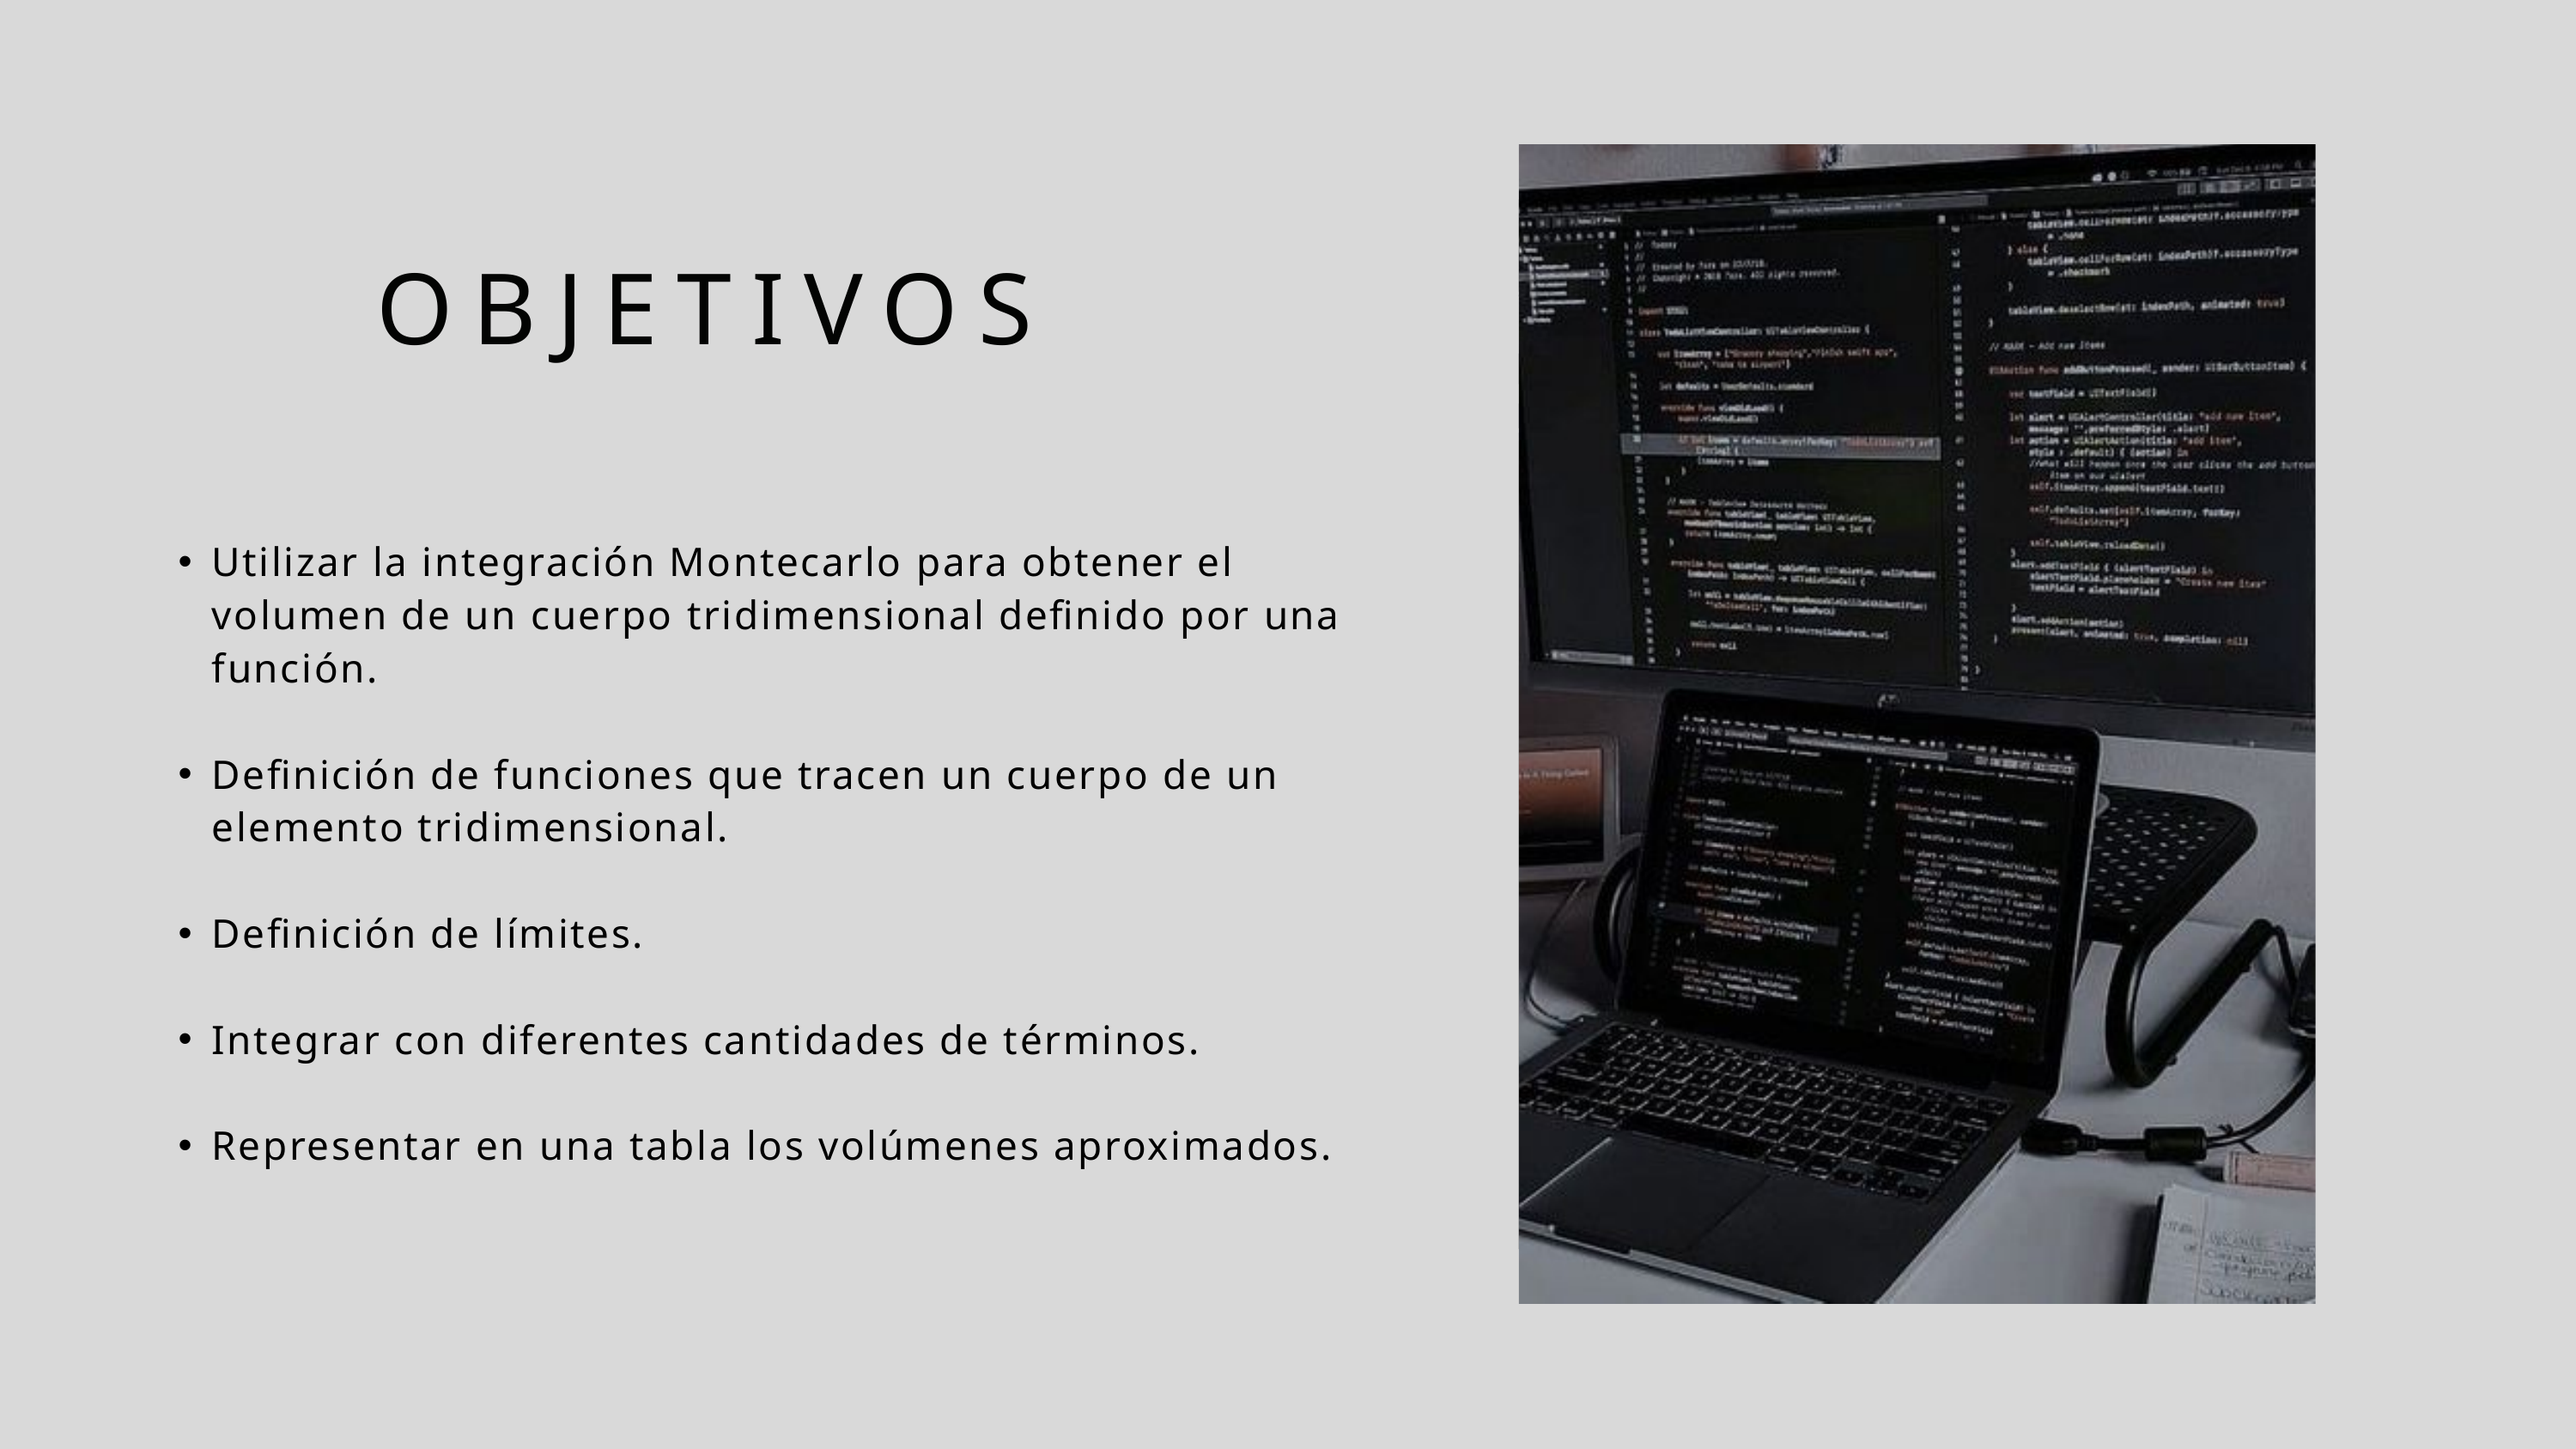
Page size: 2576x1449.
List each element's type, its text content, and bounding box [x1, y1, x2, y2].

text_box Utilizar la integración Montecarlo para obtener el volumen de un cuerpo tridimensional definido por una función. Definición de funciones que tracen un cuerpo de un elemento tridimensional. Definición de límites. Integrar con diferentes cantidades de términos. Representar en una tabla los volúmenes aproximados. [144, 531, 1423, 1222]
text_box OBJETIVOS [121, 227, 1288, 365]
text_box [1518, 144, 2316, 1304]
